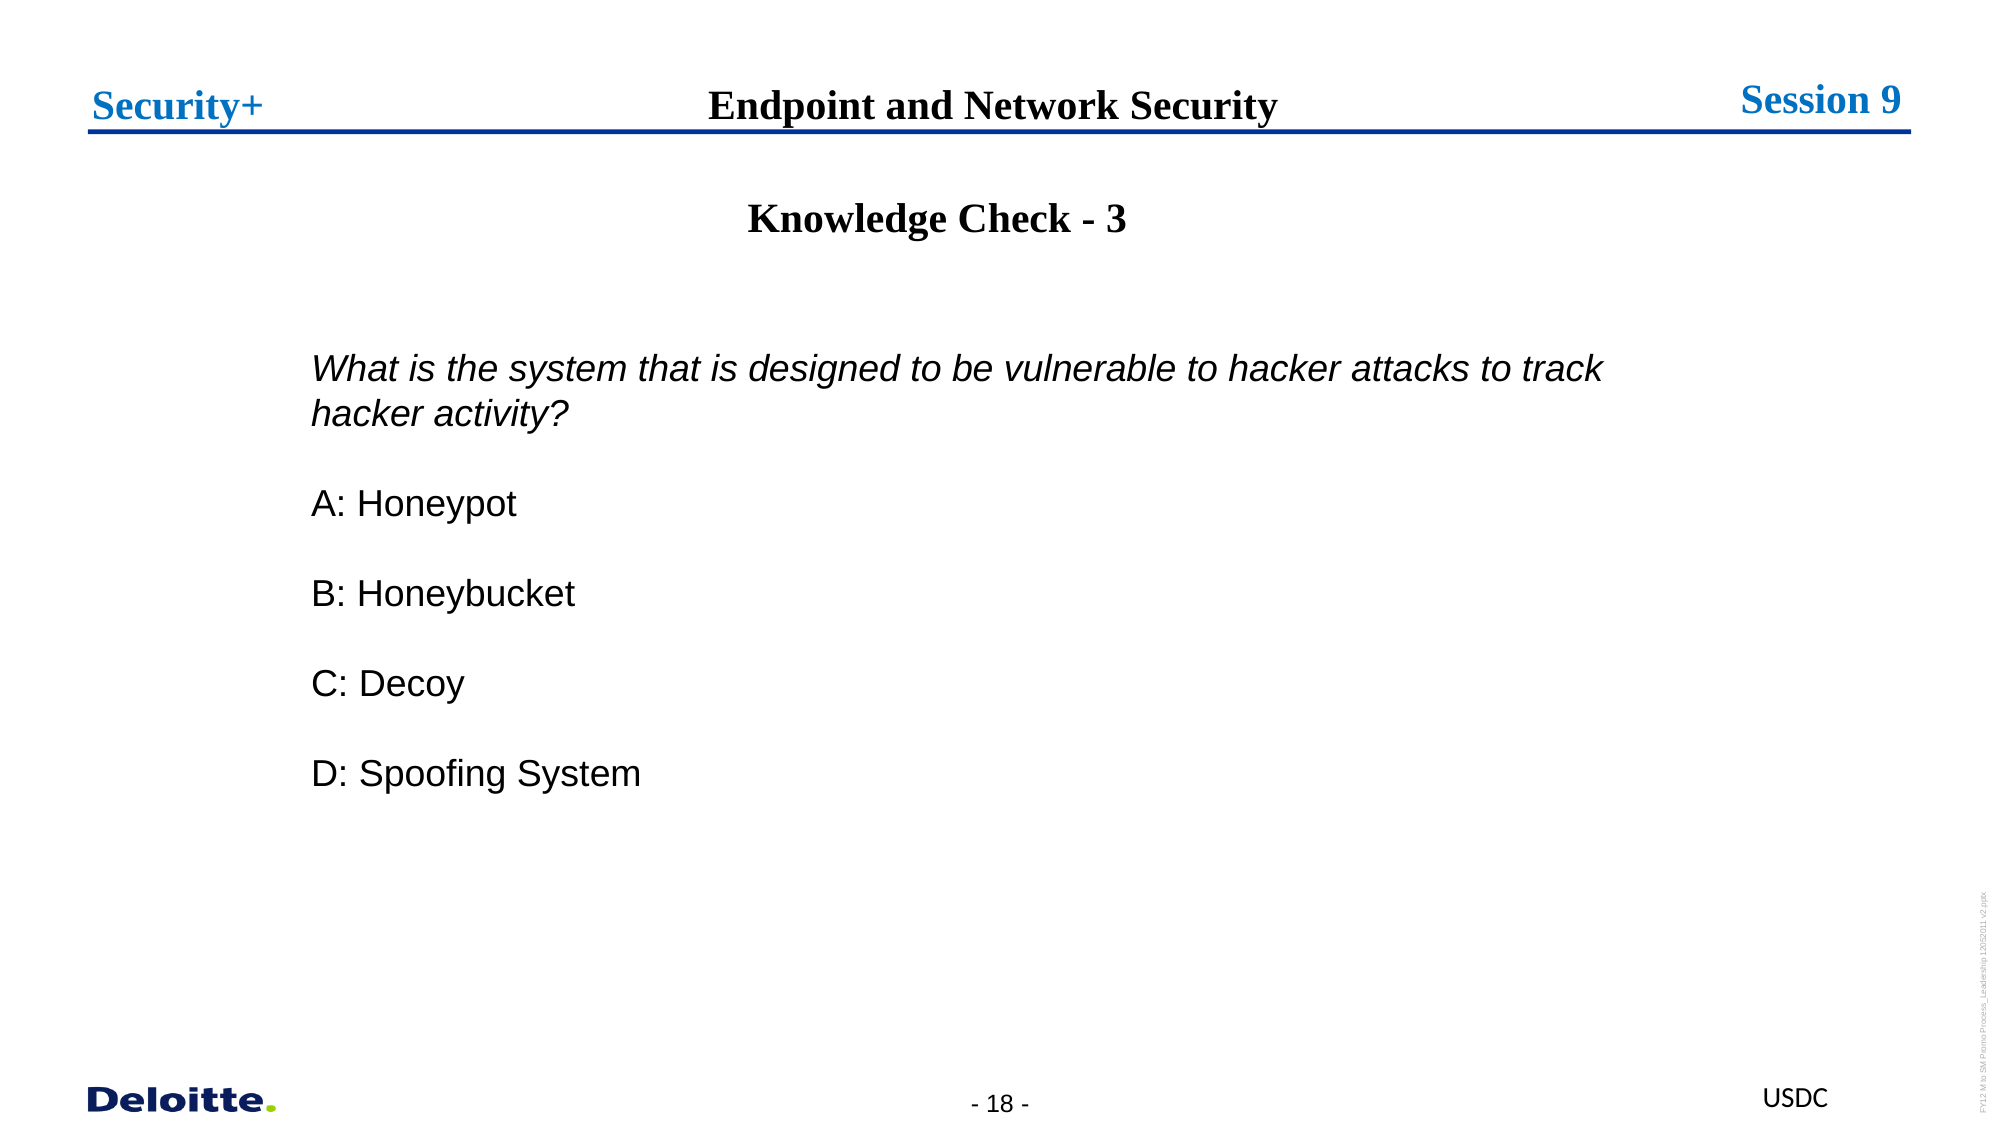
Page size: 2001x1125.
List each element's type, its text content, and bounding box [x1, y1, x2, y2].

text_box Session 9 [84, 72, 1902, 150]
text_box What is the system that is designed to be vulnerable to hacker attacks to track hacker activity? A: Honeypot B: Honeybucket C: Decoy D: Spoofing System [296, 336, 1691, 847]
text_box Security+ [91, 78, 1910, 155]
text_box Knowledge Check - 3 [437, 182, 1438, 248]
picture [86, 1085, 277, 1113]
title Endpoint and Network Security [84, 150, 1903, 267]
